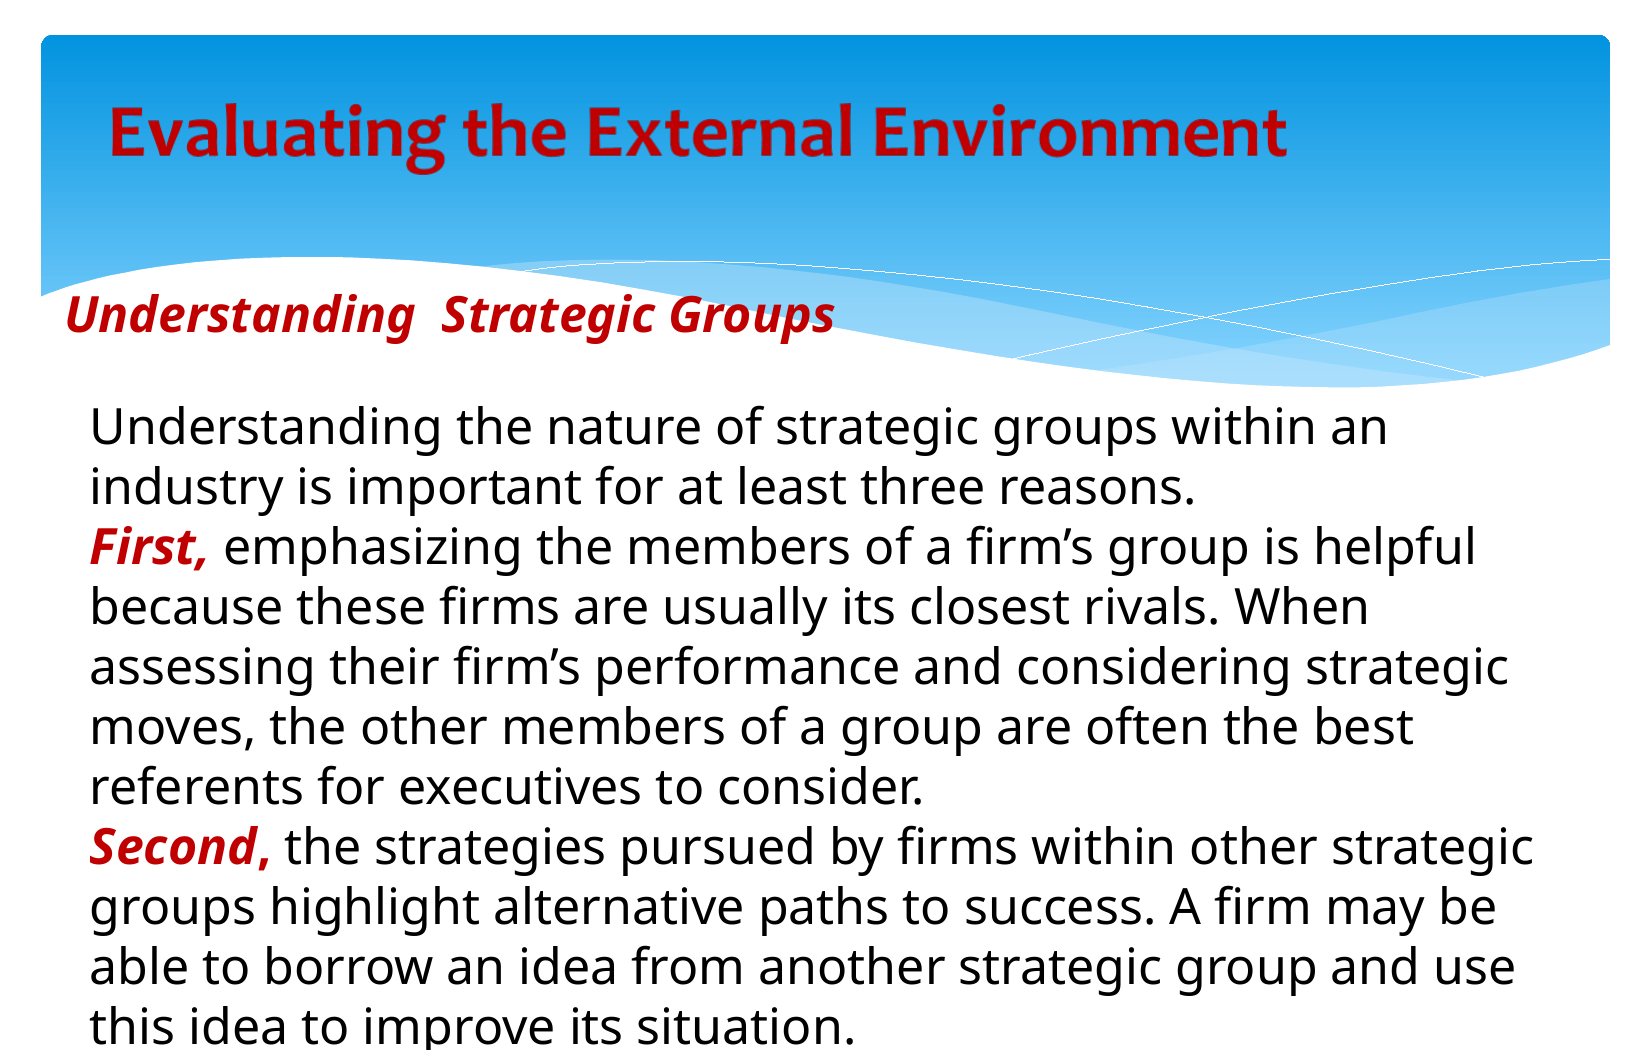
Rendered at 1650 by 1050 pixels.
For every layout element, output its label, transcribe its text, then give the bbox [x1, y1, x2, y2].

text_box Understanding Strategic Groups [49, 274, 865, 350]
picture [62, 83, 1361, 221]
text_box Understanding the nature of strategic groups within an industry is important for at least three reasons. First, emphasizing the members of a firm’s group is helpful because these firms are usually its closest rivals. When assessing their firm’s performance and considering strategic moves, the other members of a group are often the best referents for executives to consider. Second, the strategies pursued by firms within other strategic groups highlight alternative paths to success. A firm may be able to borrow an idea from another strategic group and use this idea to improve its situation. [74, 387, 1575, 1050]
